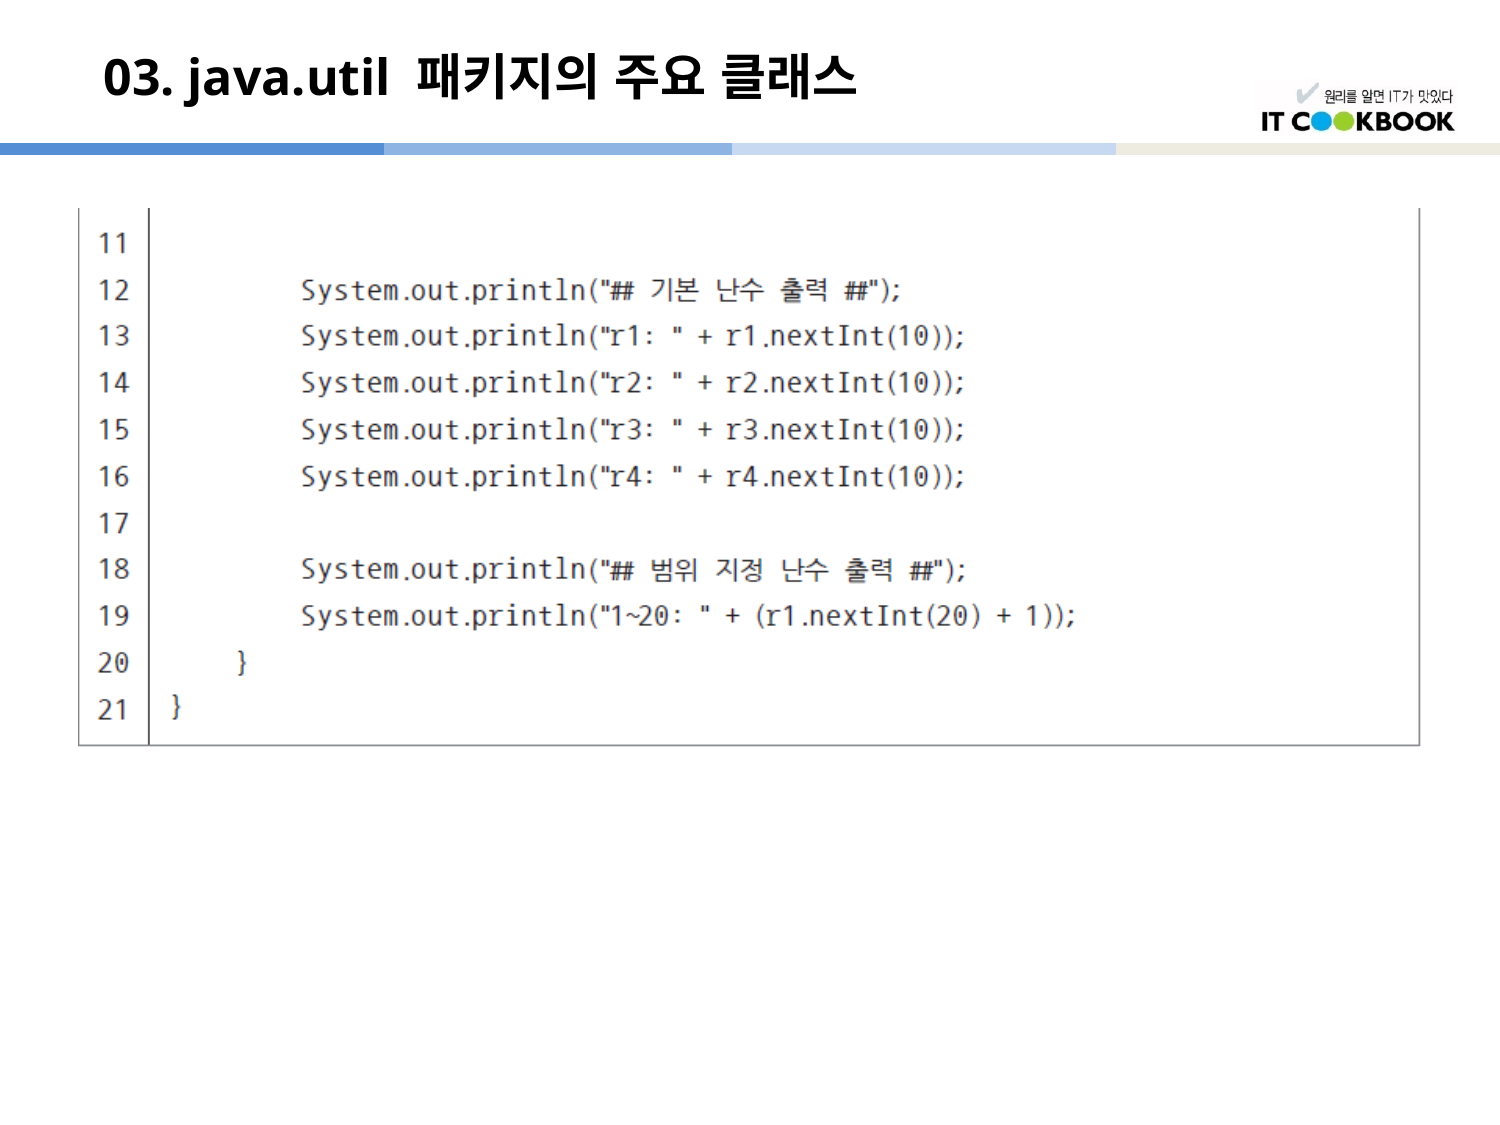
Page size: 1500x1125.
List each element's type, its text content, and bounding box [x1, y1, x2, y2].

picture [1257, 79, 1458, 133]
title 03. java.util 패키지의 주요 클래스 [88, 30, 1211, 121]
picture [78, 207, 1422, 748]
